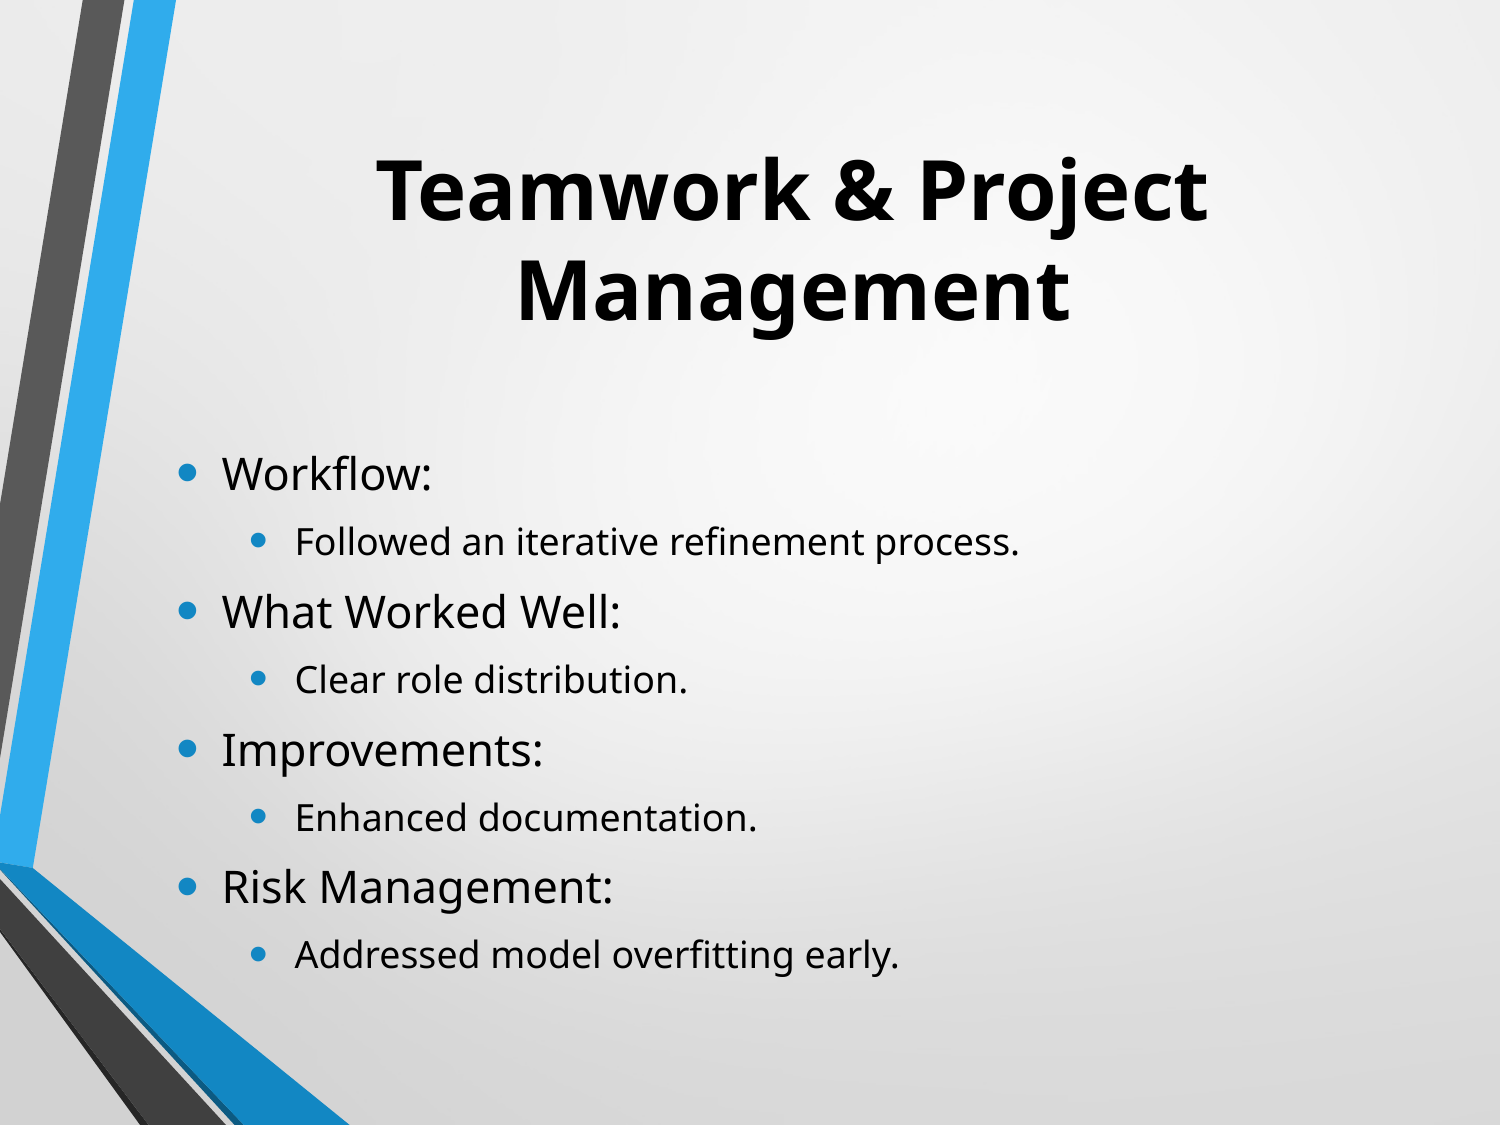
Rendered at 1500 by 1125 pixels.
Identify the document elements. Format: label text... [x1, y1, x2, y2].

title Teamwork & Project Management [161, 75, 1425, 400]
list Workflow: Followed an iterative refinement process. What Worked Well: Clear role distribution. Improvements: Enhanced documentation. Risk Management: Addressed model overfitting early. [161, 437, 1425, 985]
